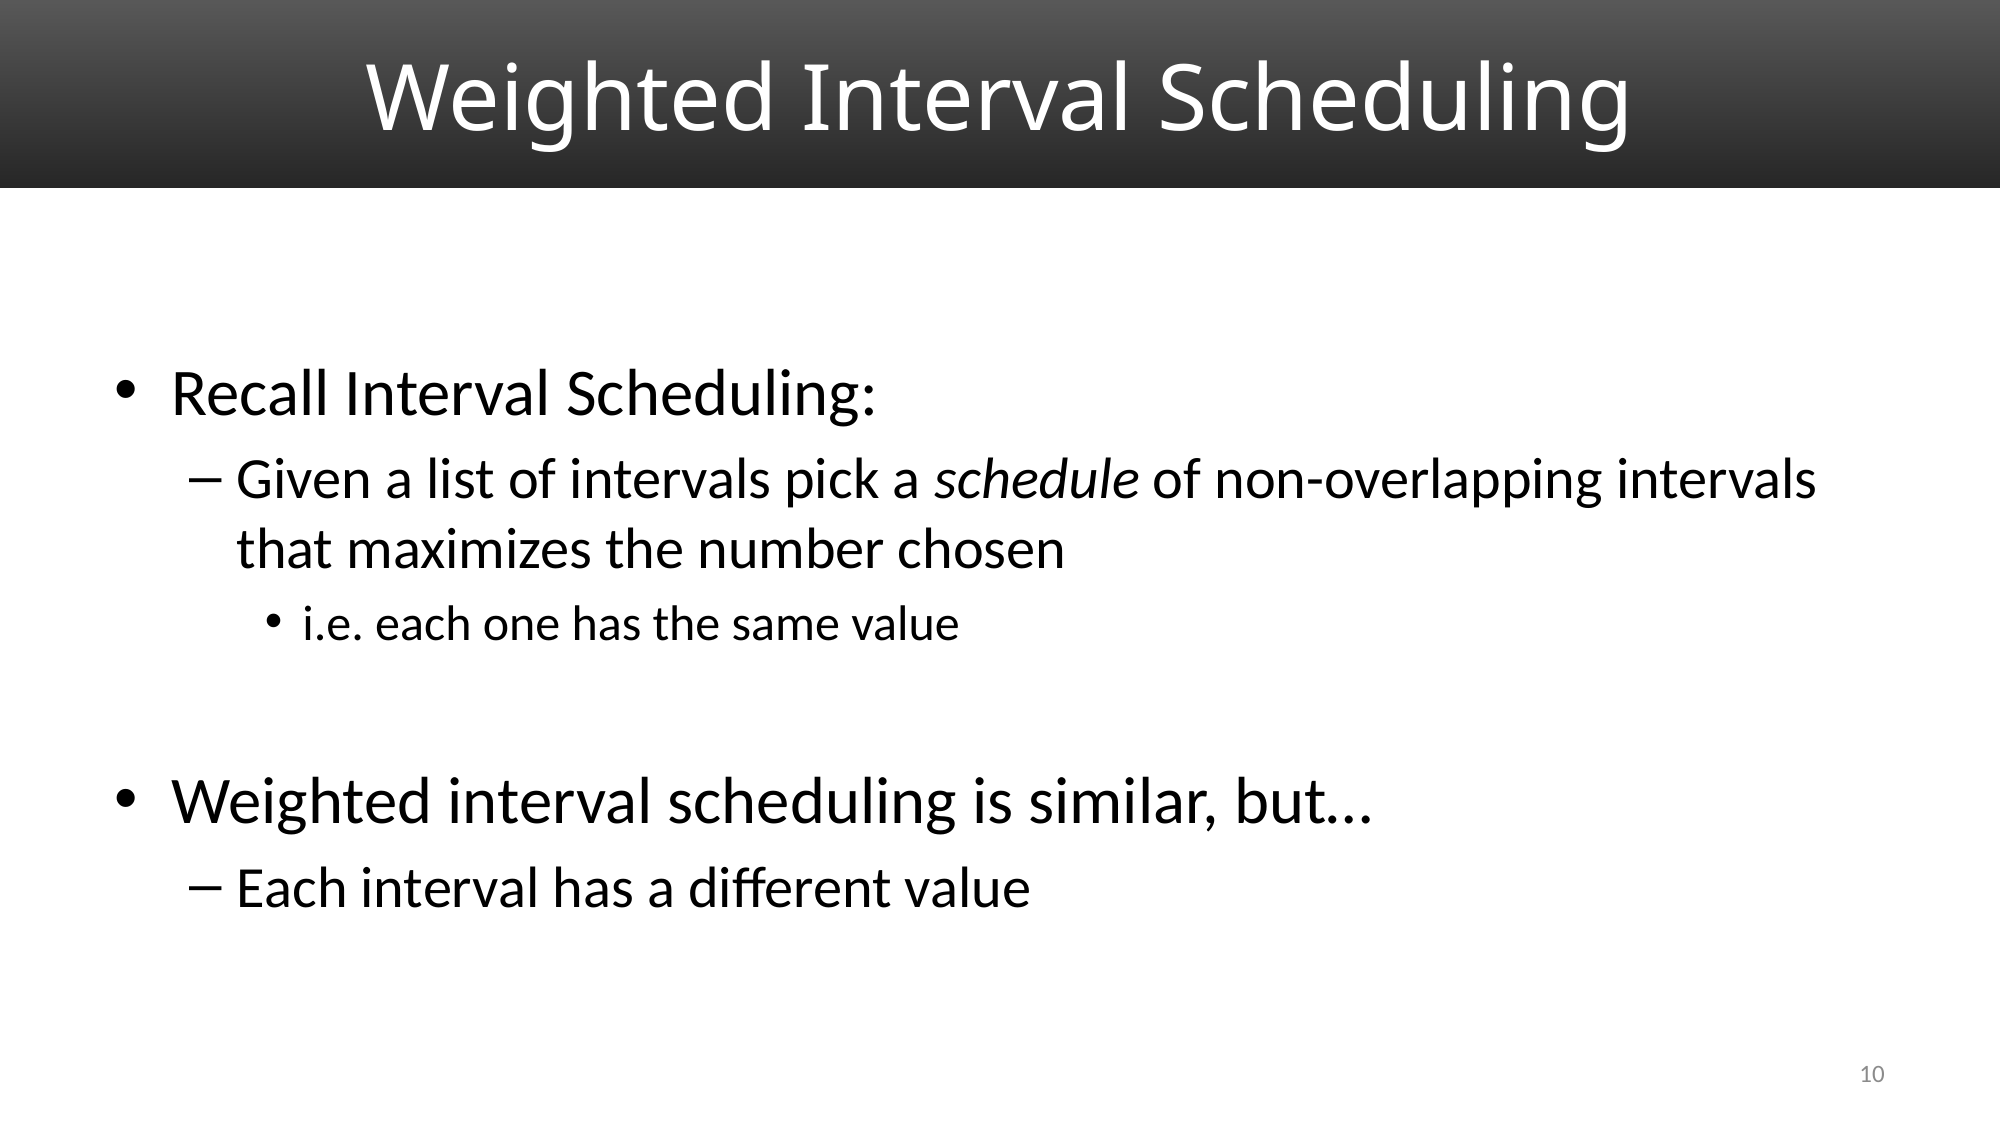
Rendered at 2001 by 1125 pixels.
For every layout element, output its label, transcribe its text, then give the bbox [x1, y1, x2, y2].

list Recall Interval Scheduling: Given a list of intervals pick a schedule of non-overlapping intervals that maximizes the number chosen i.e. each one has the same value Weighted interval scheduling is similar, but… Each interval has a different value [99, 262, 1900, 1005]
slide_number 10 [1433, 1042, 1900, 1103]
title Weighted Interval Scheduling [99, 24, 1900, 163]
